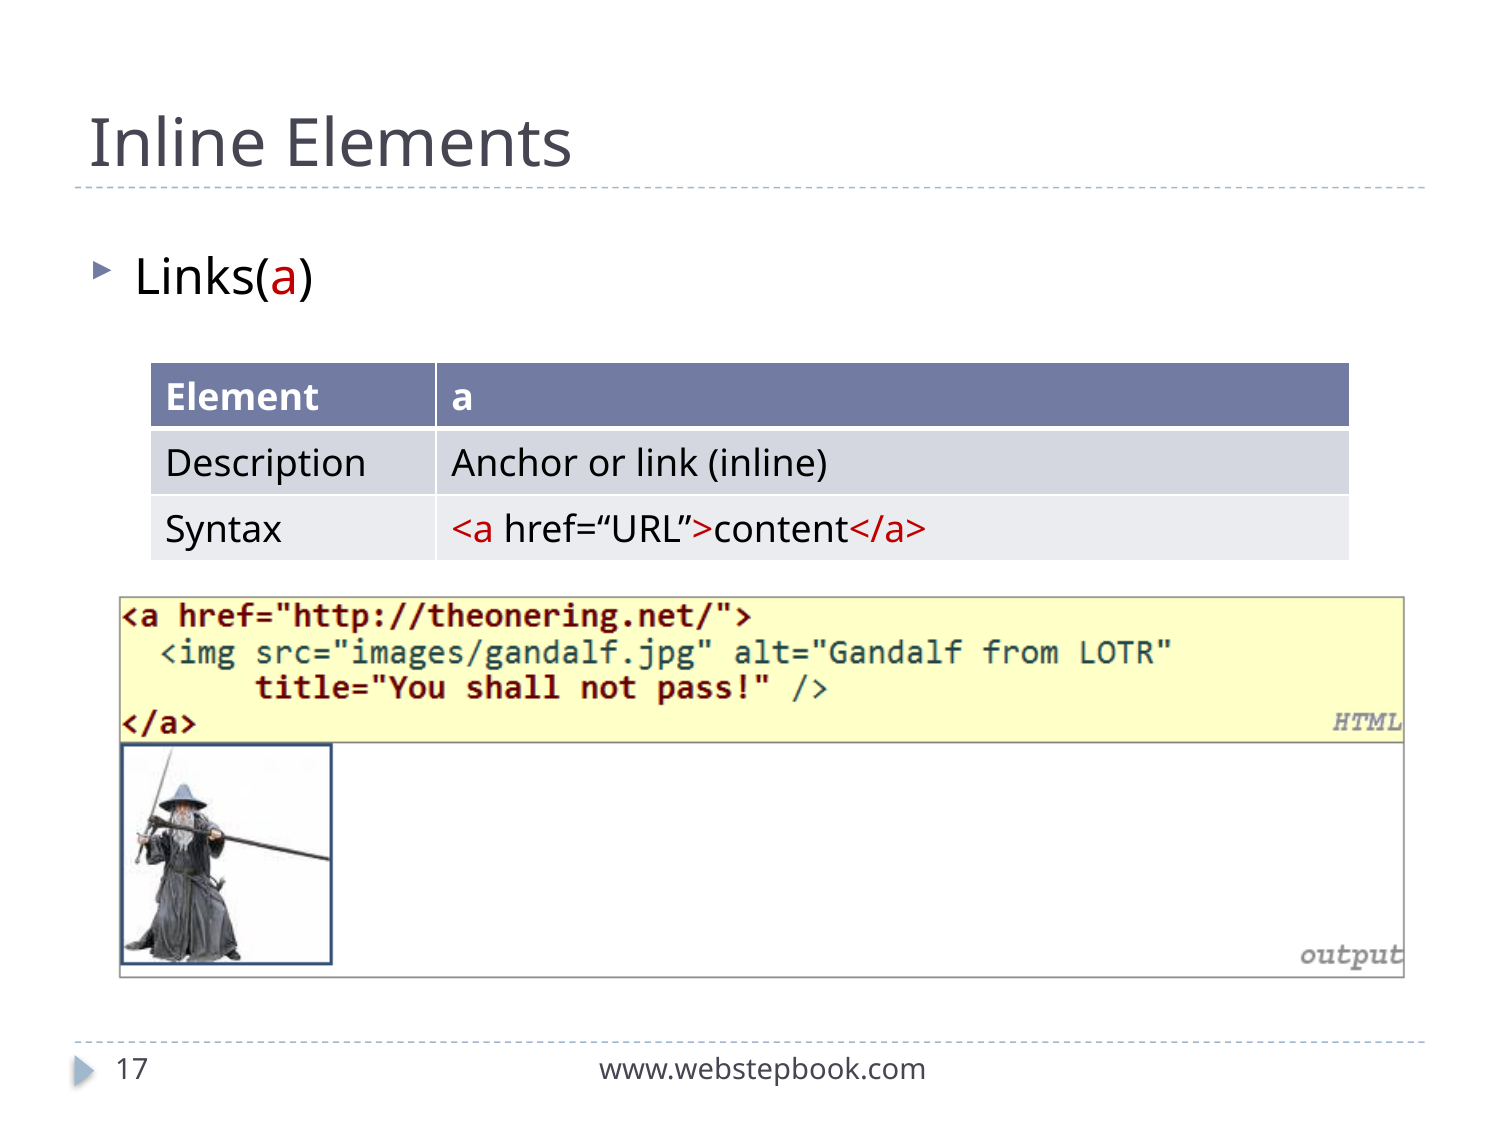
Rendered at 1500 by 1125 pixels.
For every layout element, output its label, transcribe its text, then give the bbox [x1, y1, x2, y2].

title Inline Elements [75, 24, 1425, 188]
slide_number 17 [100, 1042, 426, 1103]
table_cell Anchor or link (inline) [437, 431, 1349, 494]
table_cell Description [151, 431, 435, 494]
footer www.webstepbook.com [475, 1042, 1051, 1103]
table_cell <a href=“URL”>content</a> [437, 496, 1349, 560]
table_header Element [151, 363, 435, 426]
picture [113, 587, 1413, 988]
table_cell Syntax [151, 496, 435, 560]
list Links(a) [75, 237, 1425, 325]
table_header a [437, 363, 1349, 426]
